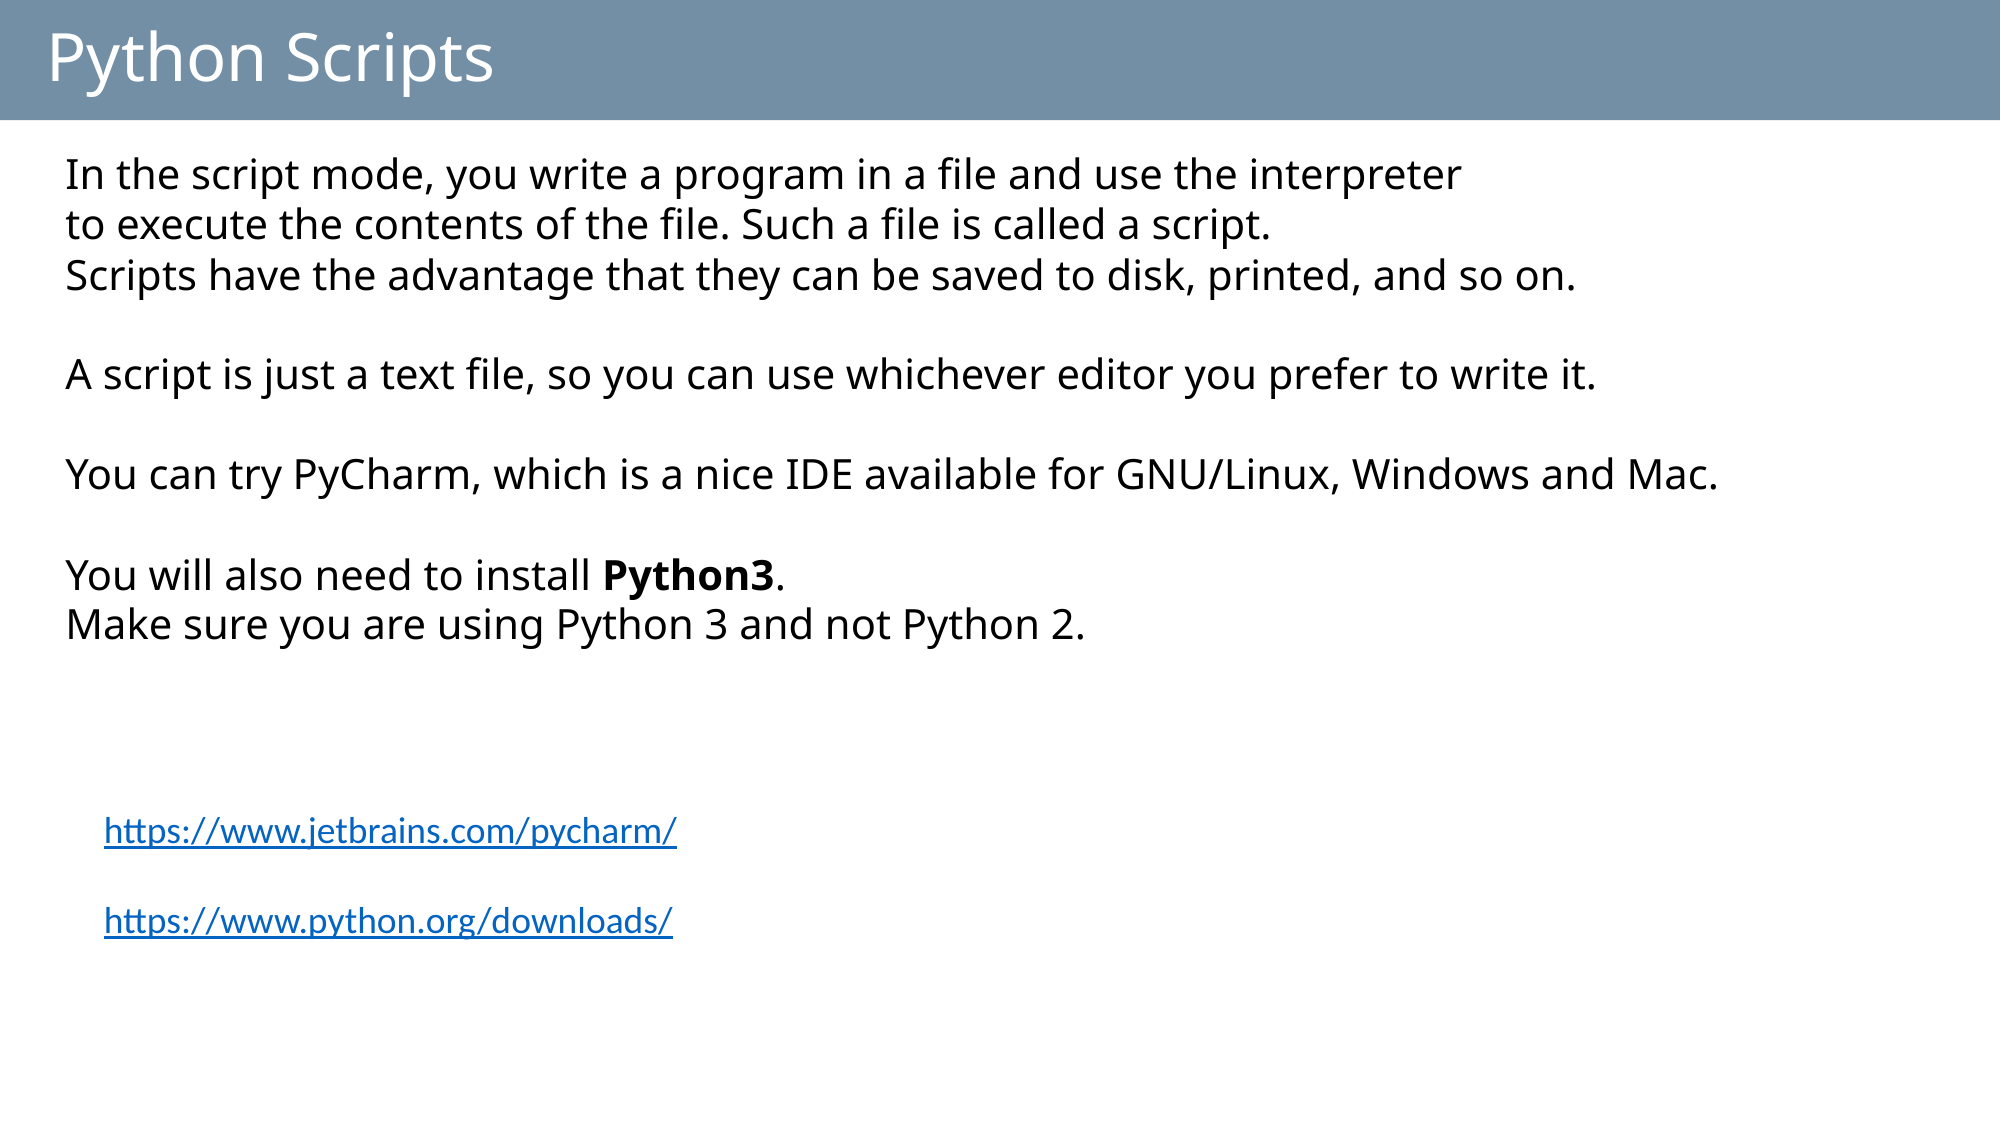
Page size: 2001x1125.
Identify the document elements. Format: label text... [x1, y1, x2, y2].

text_box https://www.jetbrains.com/pycharm/ https://www.python.org/downloads/ [89, 798, 693, 1039]
title Python Scripts [31, 9, 1843, 111]
text_box In the script mode, you write a program in a file and use the interpreter to execute the contents of the file. Such a file is called a script. Scripts have the advantage that they can be saved to disk, printed, and so on. A script is just a text file, so you can use whichever editor you prefer to write it. You can try PyCharm, which is a nice IDE available for GNU/Linux, Windows and Mac. You will also need to install Python3. Make sure you are using Python 3 and not Python 2. [50, 140, 1735, 706]
